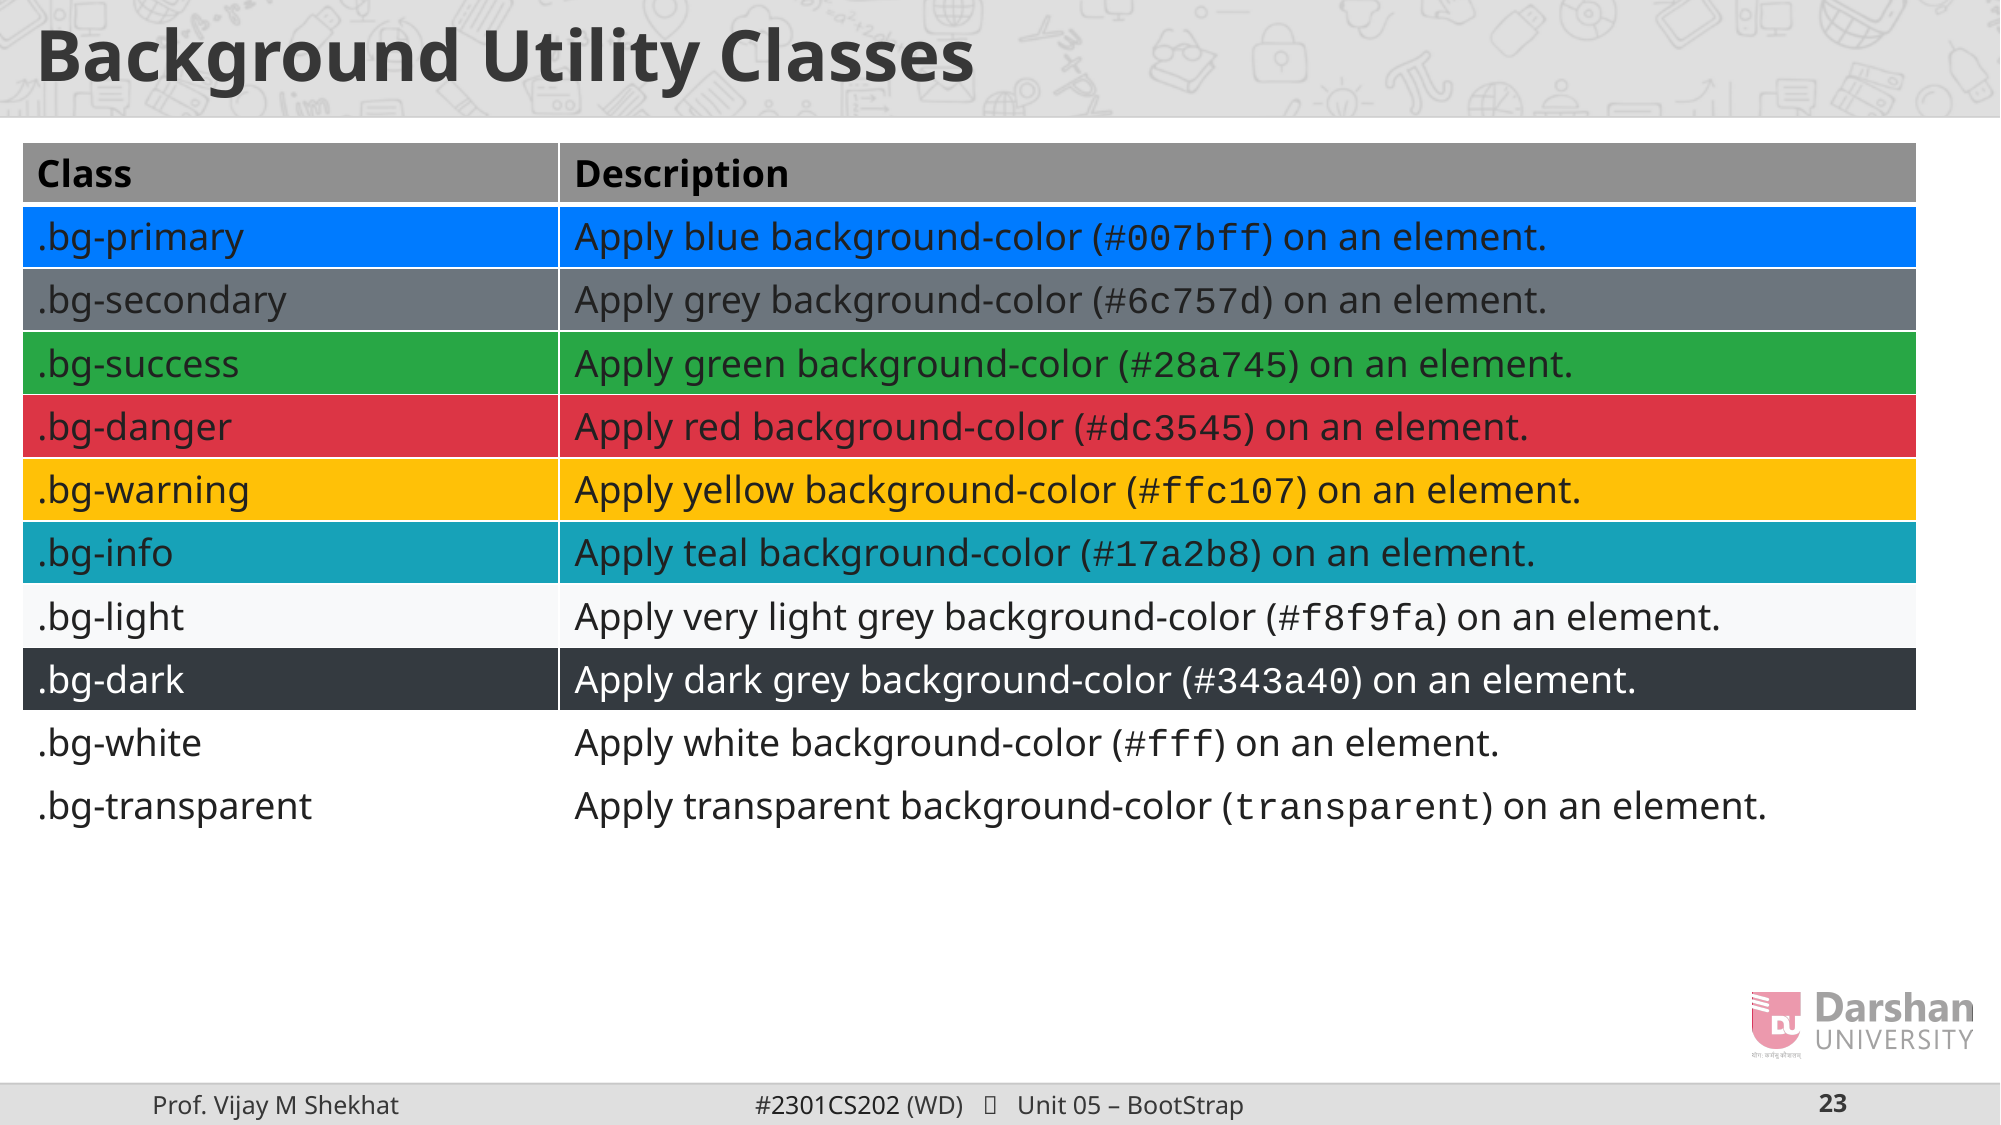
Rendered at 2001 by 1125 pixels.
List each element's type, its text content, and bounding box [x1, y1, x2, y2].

table_cell Set the left and right padding of an element. [1752, 992, 1973, 1059]
table_cell Apply teal background-color (#17a2b8) on an element. [560, 522, 1916, 583]
table_cell .bg-dark [23, 648, 558, 710]
table_cell .bg-success [23, 332, 558, 394]
table_cell .bg-danger [23, 395, 558, 457]
table_header Class [23, 143, 558, 202]
table_cell .bg-white [23, 712, 558, 773]
table_cell Apply red background-color (#dc3545) on an element. [560, 395, 1916, 457]
table_cell Apply green background-color (#28a745) on an element. [560, 332, 1916, 394]
table_header Description [560, 143, 1916, 202]
table_cell .bg-info [23, 522, 558, 583]
table_cell .bg-light [23, 585, 558, 647]
table_cell .bg-primary [23, 207, 558, 267]
table_cell Apply blue background-color (#007bff) on an element. [560, 207, 1916, 267]
table_cell .bg-transparent [23, 775, 558, 836]
title Background Utility Classes [0, 0, 2000, 117]
table_cell Apply very light grey background-color (#f8f9fa) on an element. [560, 585, 1916, 647]
table_cell Apply grey background-color (#6c757d) on an element. [560, 269, 1916, 330]
table_cell Apply yellow background-color (#ffc107) on an element. [560, 459, 1916, 520]
table_cell .bg-warning [23, 459, 558, 520]
table_cell .bg-secondary [23, 269, 558, 330]
table_cell Apply dark grey background-color (#343a40) on an element. [560, 648, 1916, 710]
table_cell Apply transparent background-color (transparent) on an element. [560, 775, 1916, 836]
table_cell Apply white background-color (#fff) on an element. [560, 712, 1916, 773]
